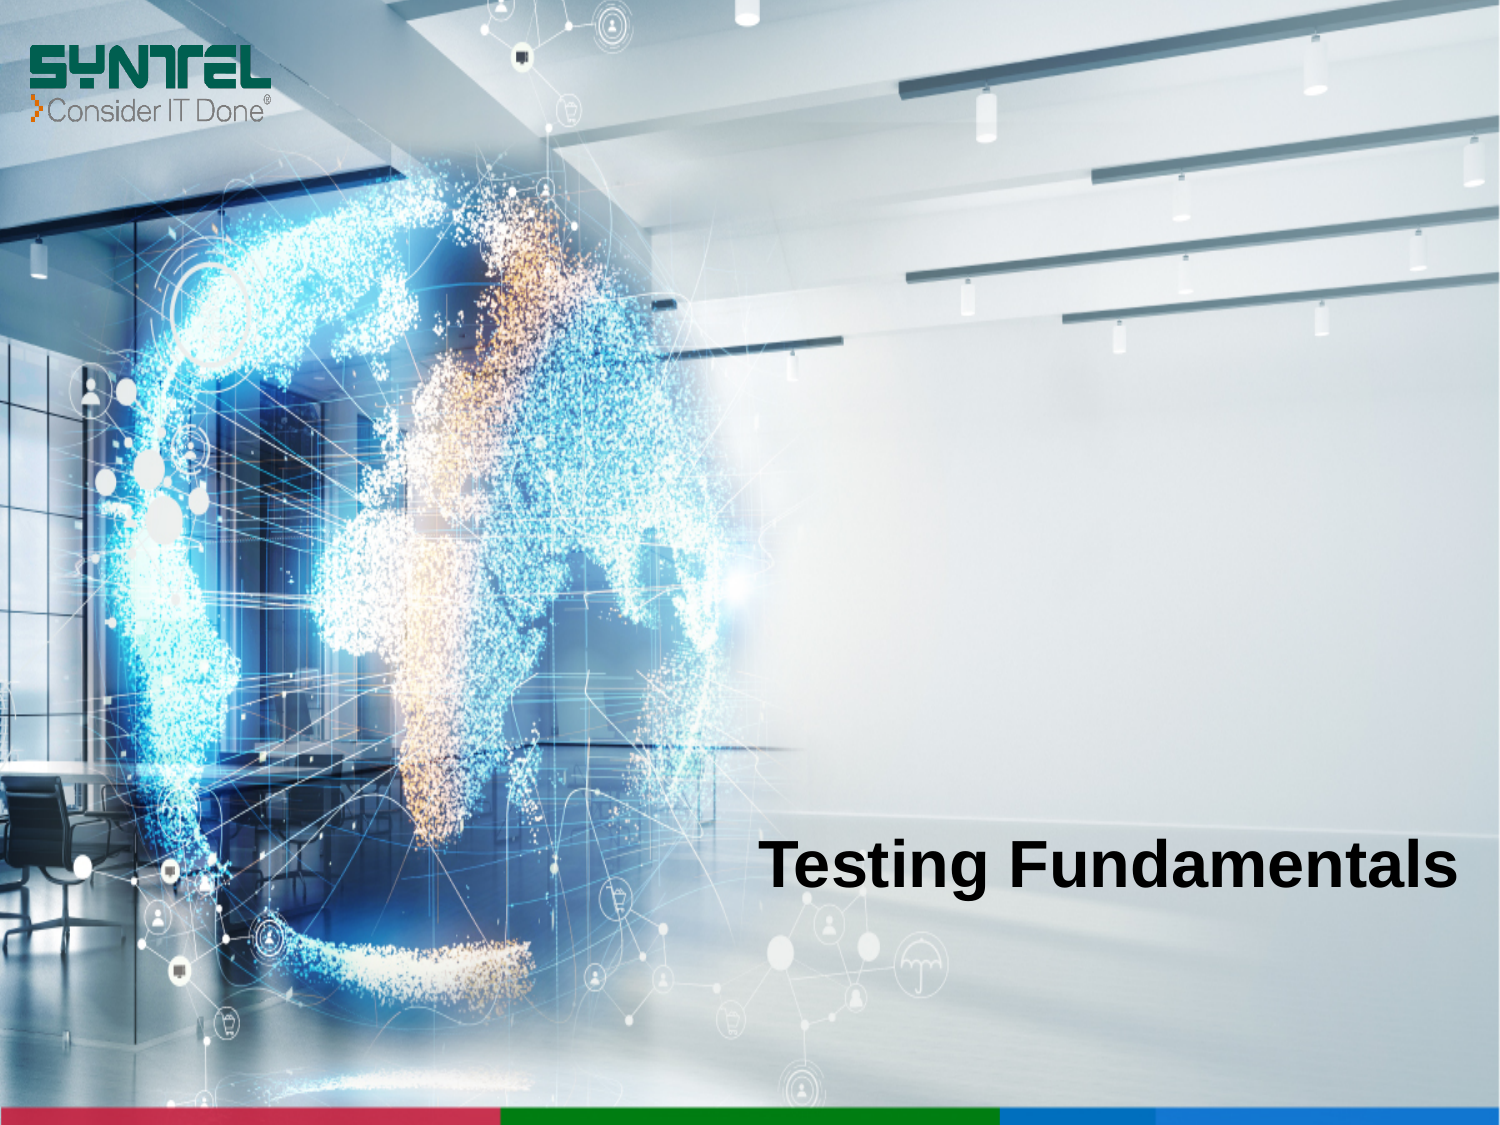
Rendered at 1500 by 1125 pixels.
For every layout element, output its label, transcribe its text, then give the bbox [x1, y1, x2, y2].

picture [0, 0, 1500, 1125]
title Testing Fundamentals [665, 751, 1461, 971]
